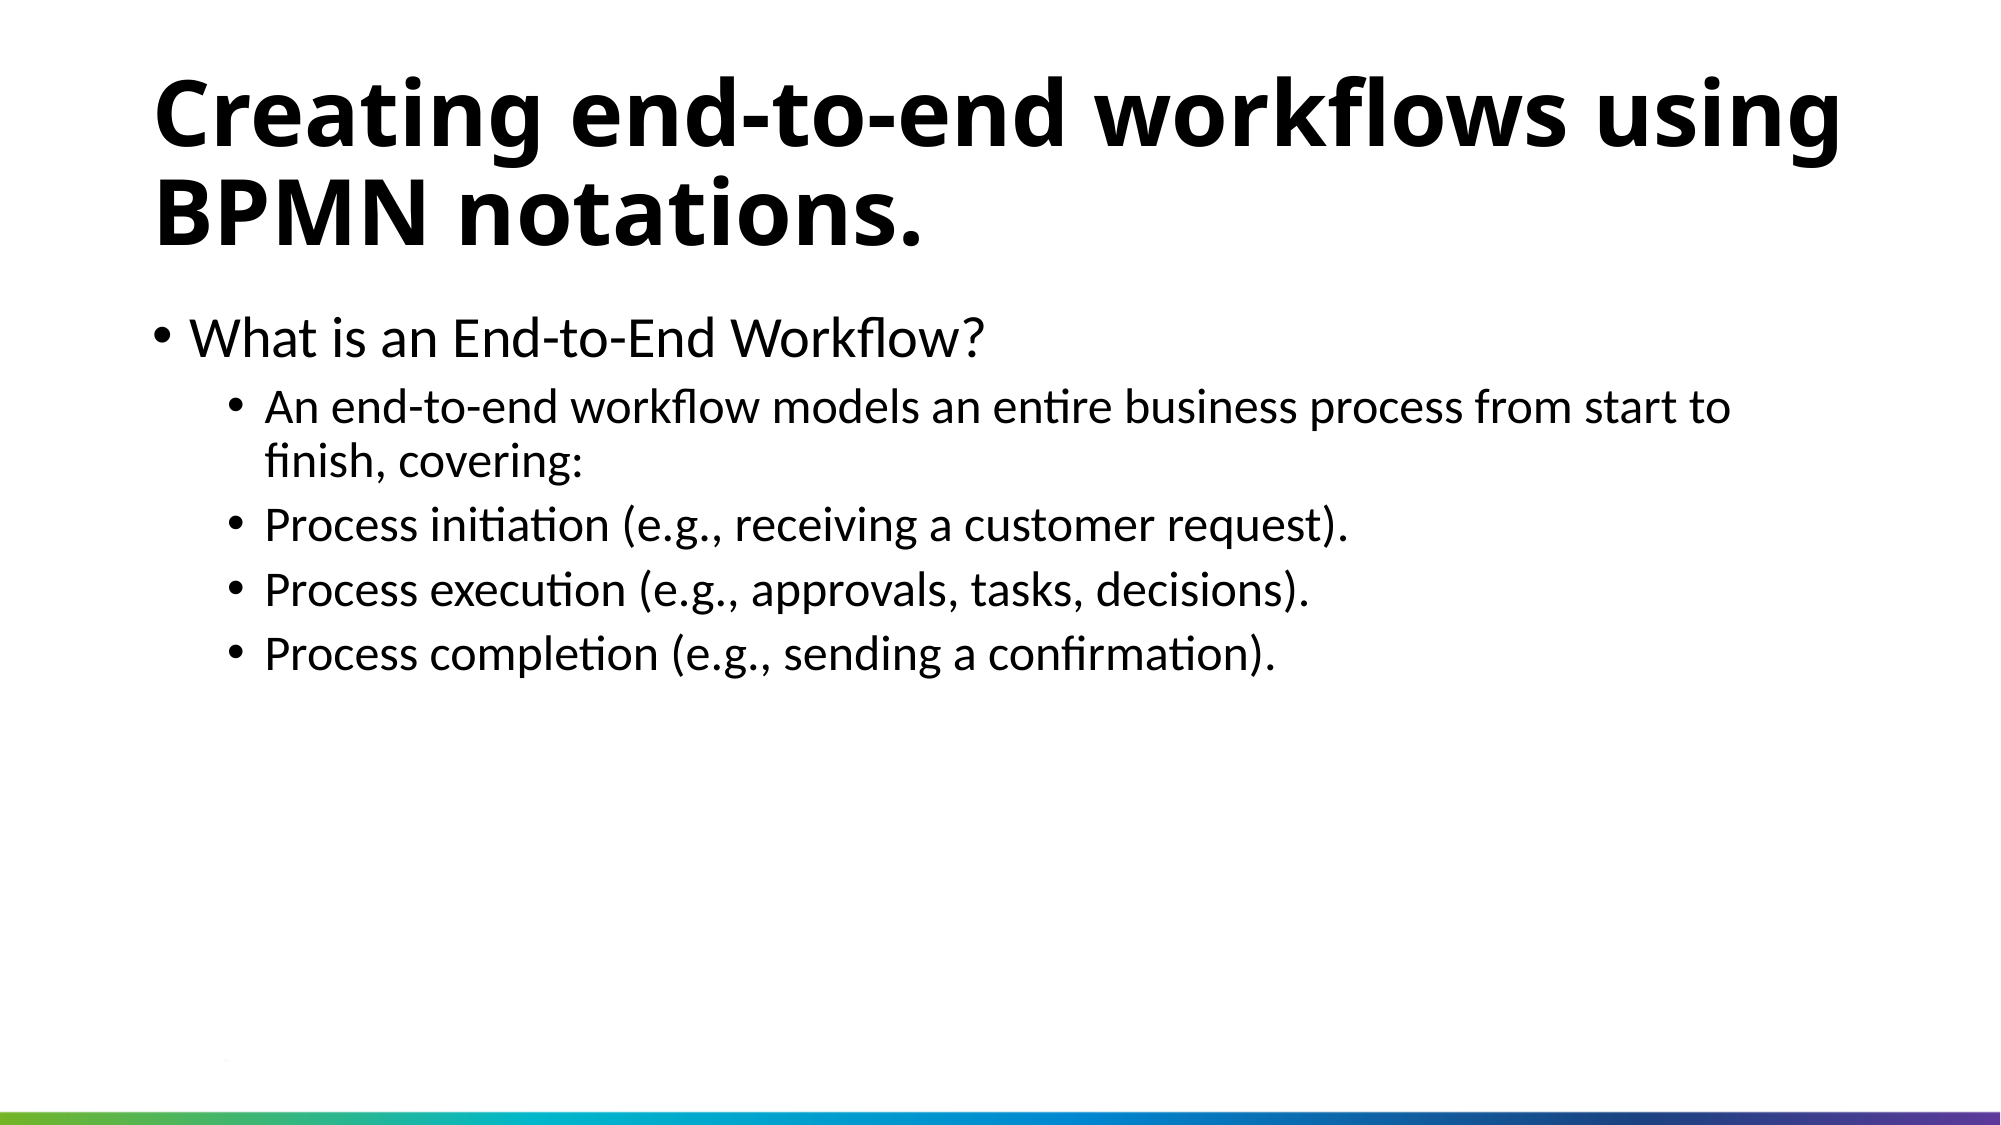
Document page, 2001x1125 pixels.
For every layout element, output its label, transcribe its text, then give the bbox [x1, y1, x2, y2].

text_box What is an End-to-End Workflow? An end-to-end workflow models an entire business process from start to finish, covering: Process initiation (e.g., receiving a customer request). Process execution (e.g., approvals, tasks, decisions). Process completion (e.g., sending a confirmation). [137, 299, 1863, 1014]
picture [0, 0, 2001, 1125]
text_box Creating end-to-end workflows using BPMN notations. [137, 59, 1863, 278]
